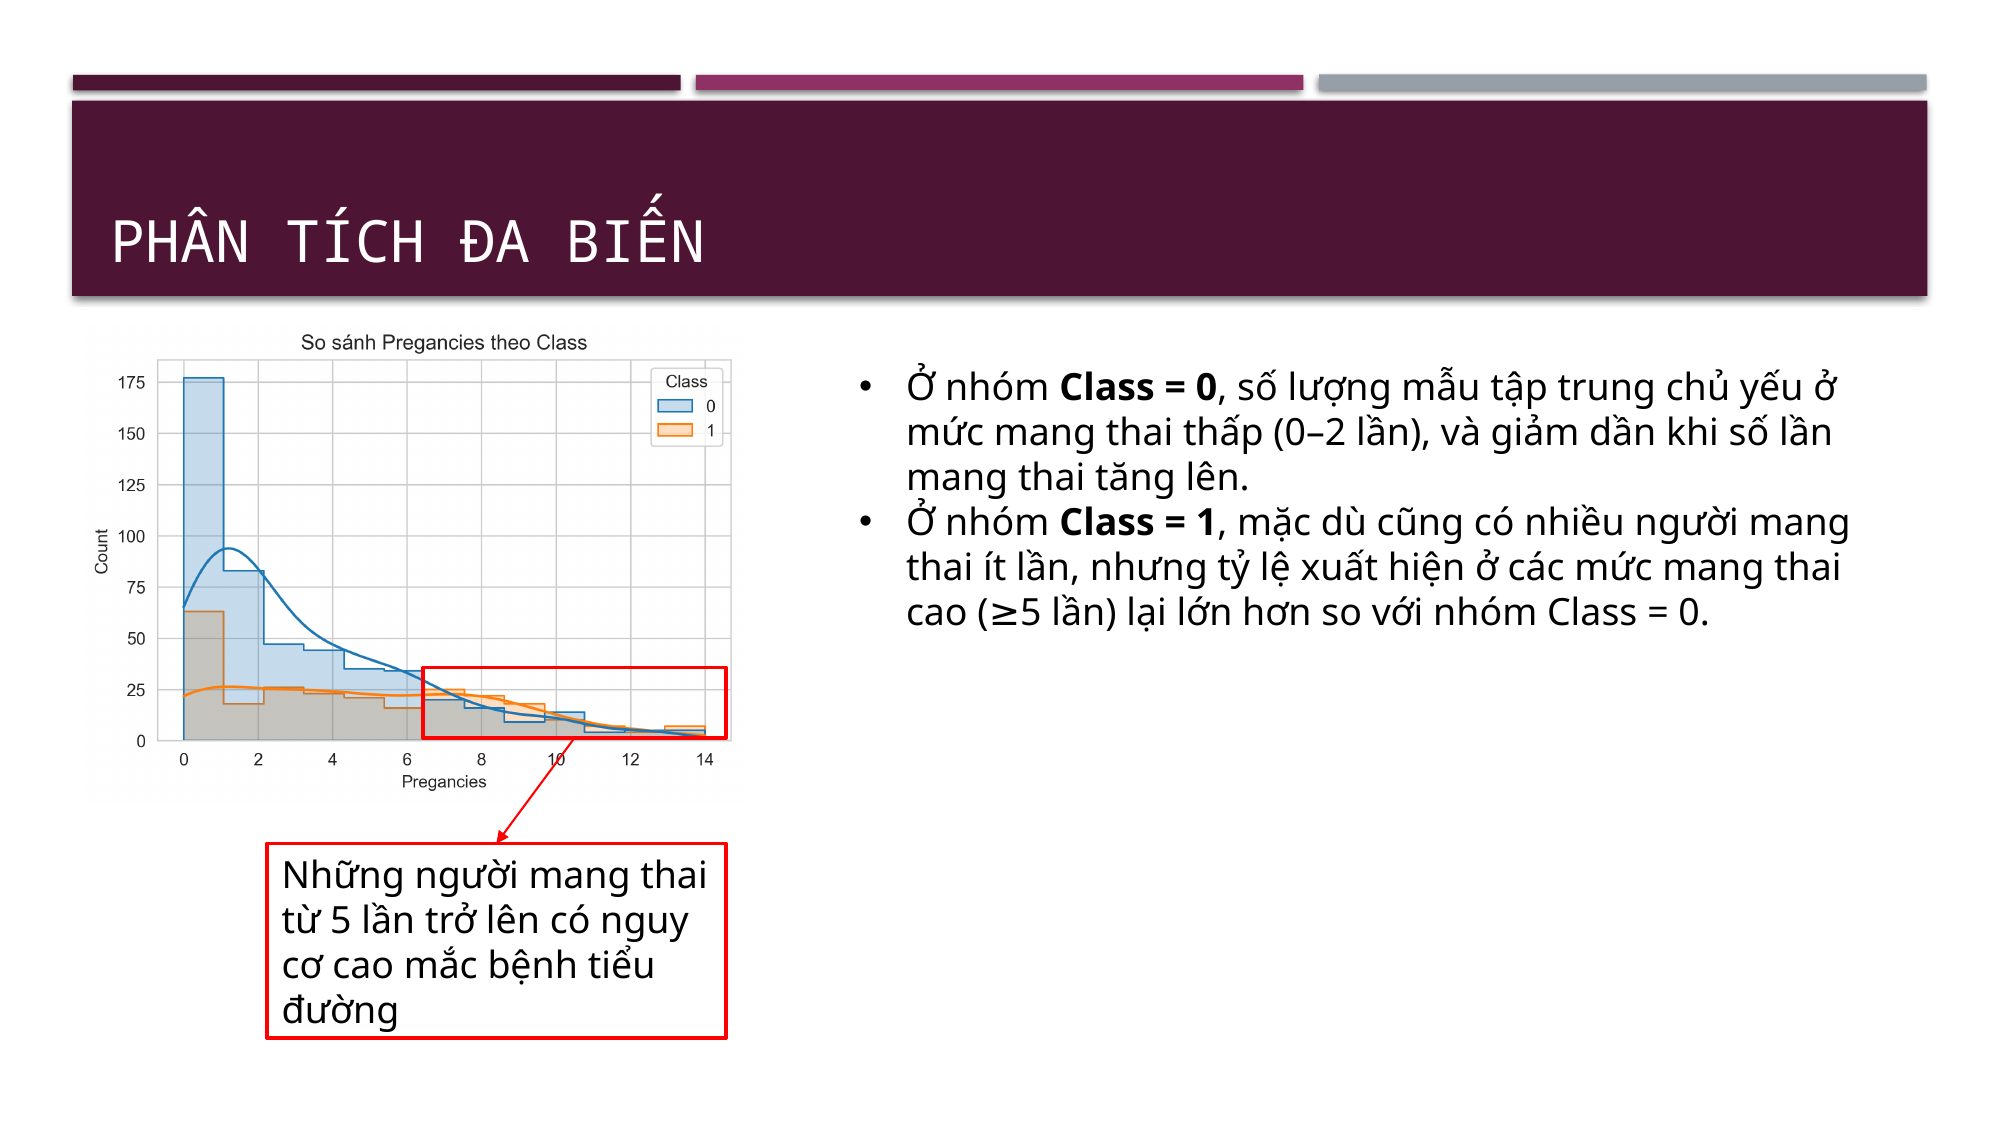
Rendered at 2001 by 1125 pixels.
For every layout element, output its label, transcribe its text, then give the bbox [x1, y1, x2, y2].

picture [81, 322, 743, 803]
text_box Những người mang thai từ 5 lần trở lên có nguy cơ cao mắc bệnh tiểu đường [265, 842, 728, 1040]
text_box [495, 737, 575, 845]
text_box Ở nhóm Class = 0, số lượng mẫu tập trung chủ yếu ở mức mang thai thấp (0–2 lần), và giảm dần khi số lần mang thai tăng lên. Ở nhóm Class = 1, mặc dù cũng có nhiều người mang thai ít lần, nhưng tỷ lệ xuất hiện ở các mức mang thai cao (≥5 lần) lại lớn hơn so với nhóm Class = 0. [844, 355, 1918, 686]
title Phân tích đa biến [95, 115, 1905, 282]
